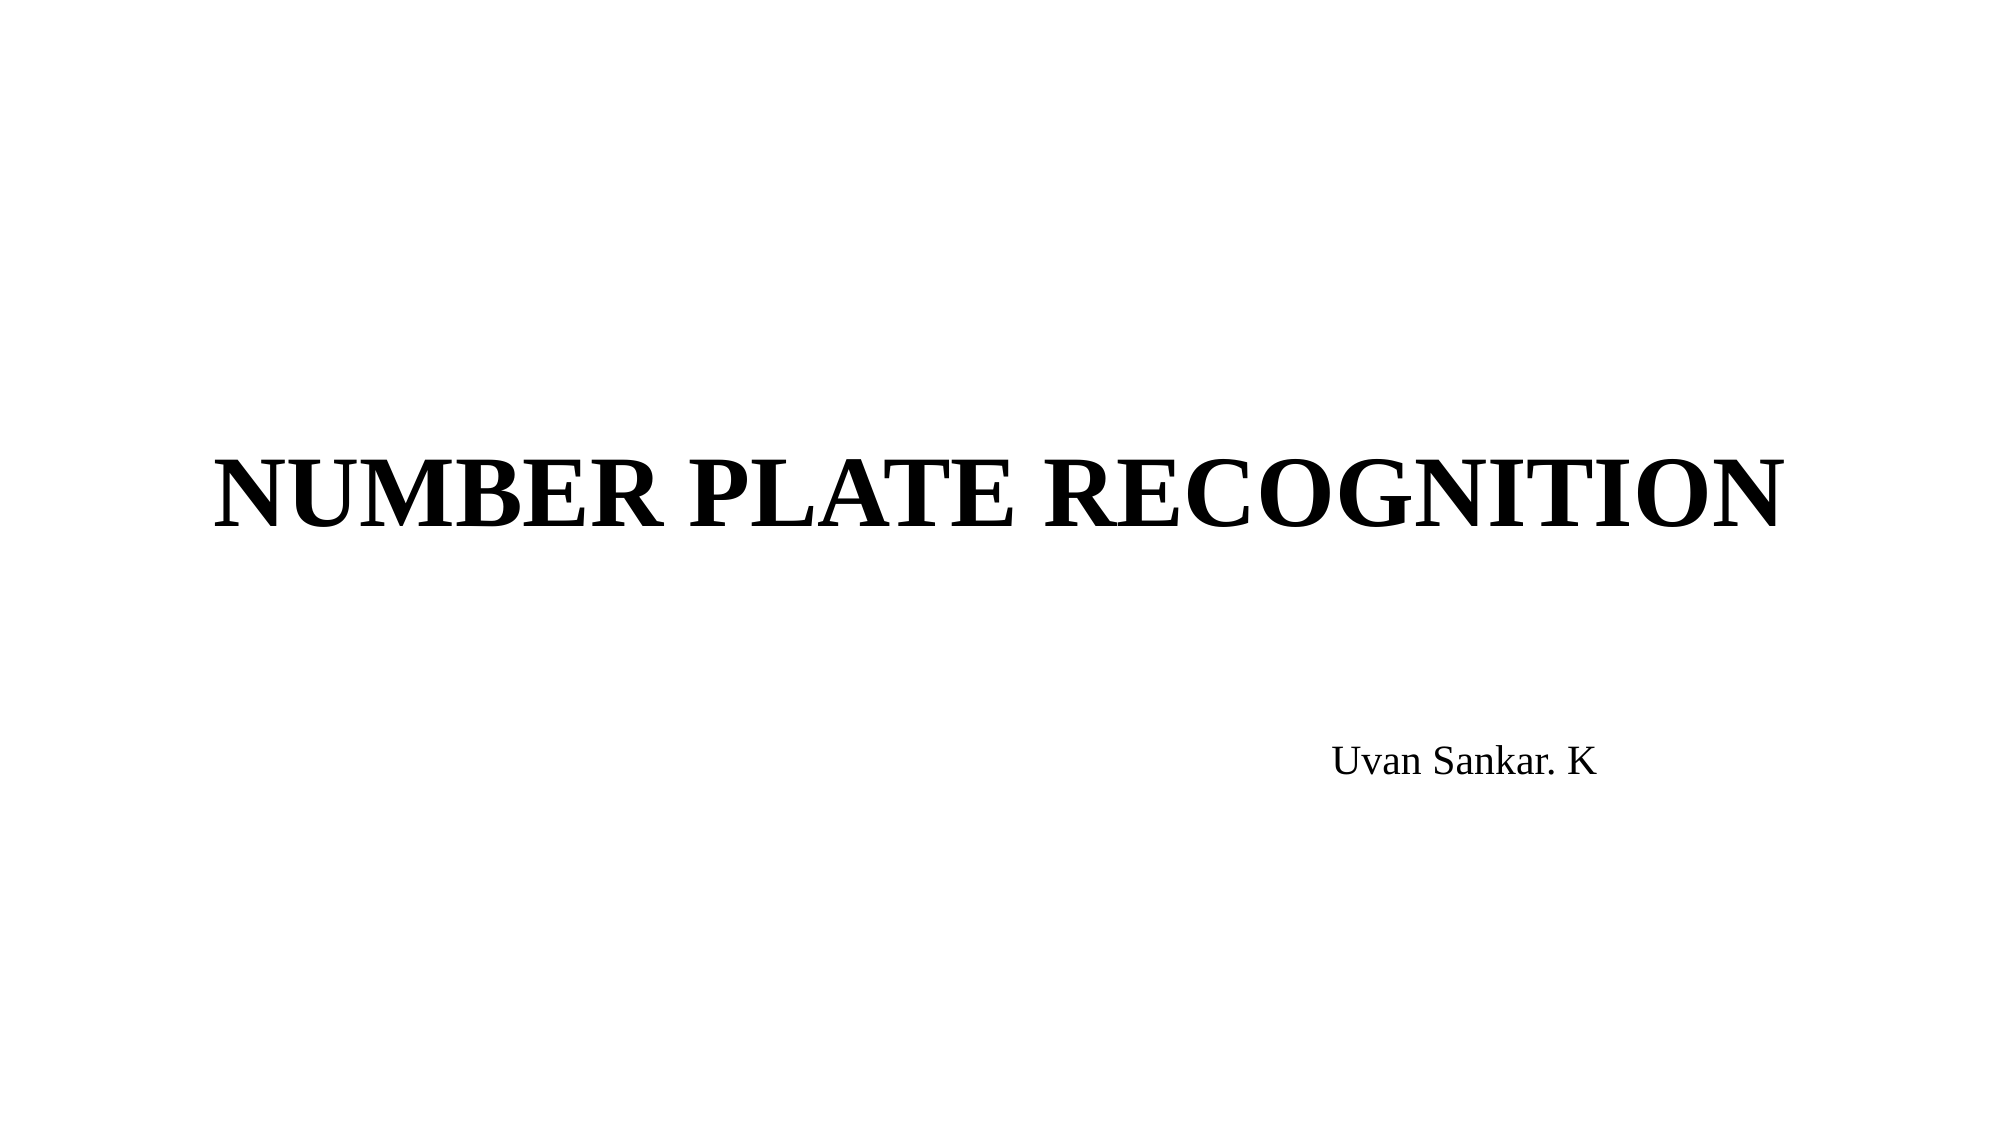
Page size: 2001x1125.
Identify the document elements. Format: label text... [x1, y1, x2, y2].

title NUMBER PLATE RECOGNITION [142, 406, 1858, 556]
subtitle Uvan Sankar. K [1071, 730, 1858, 1003]
